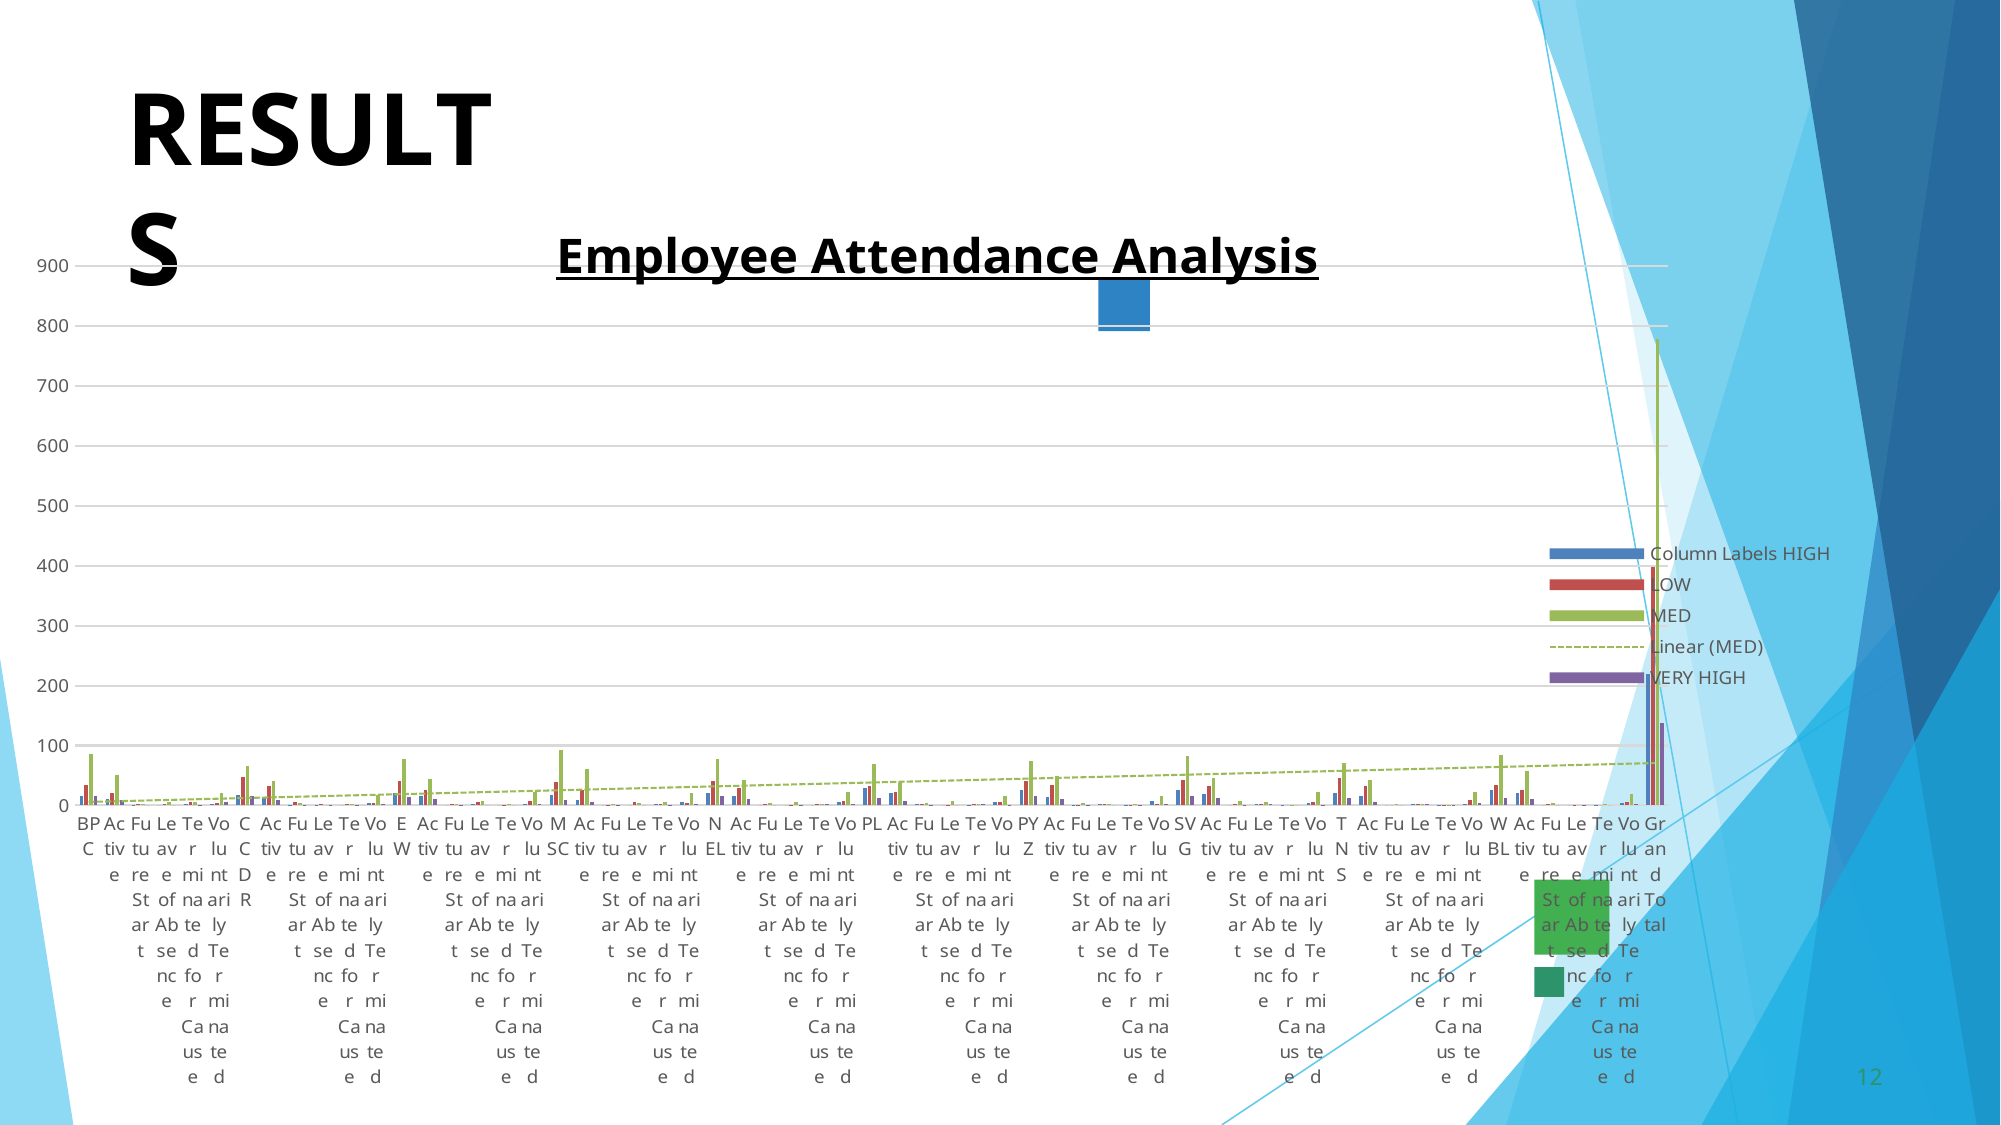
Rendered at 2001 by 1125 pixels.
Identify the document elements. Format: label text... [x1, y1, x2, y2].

text_box 12 [1849, 1061, 1888, 1095]
title RESULTS [123, 62, 525, 183]
chart [24, 183, 1850, 1090]
